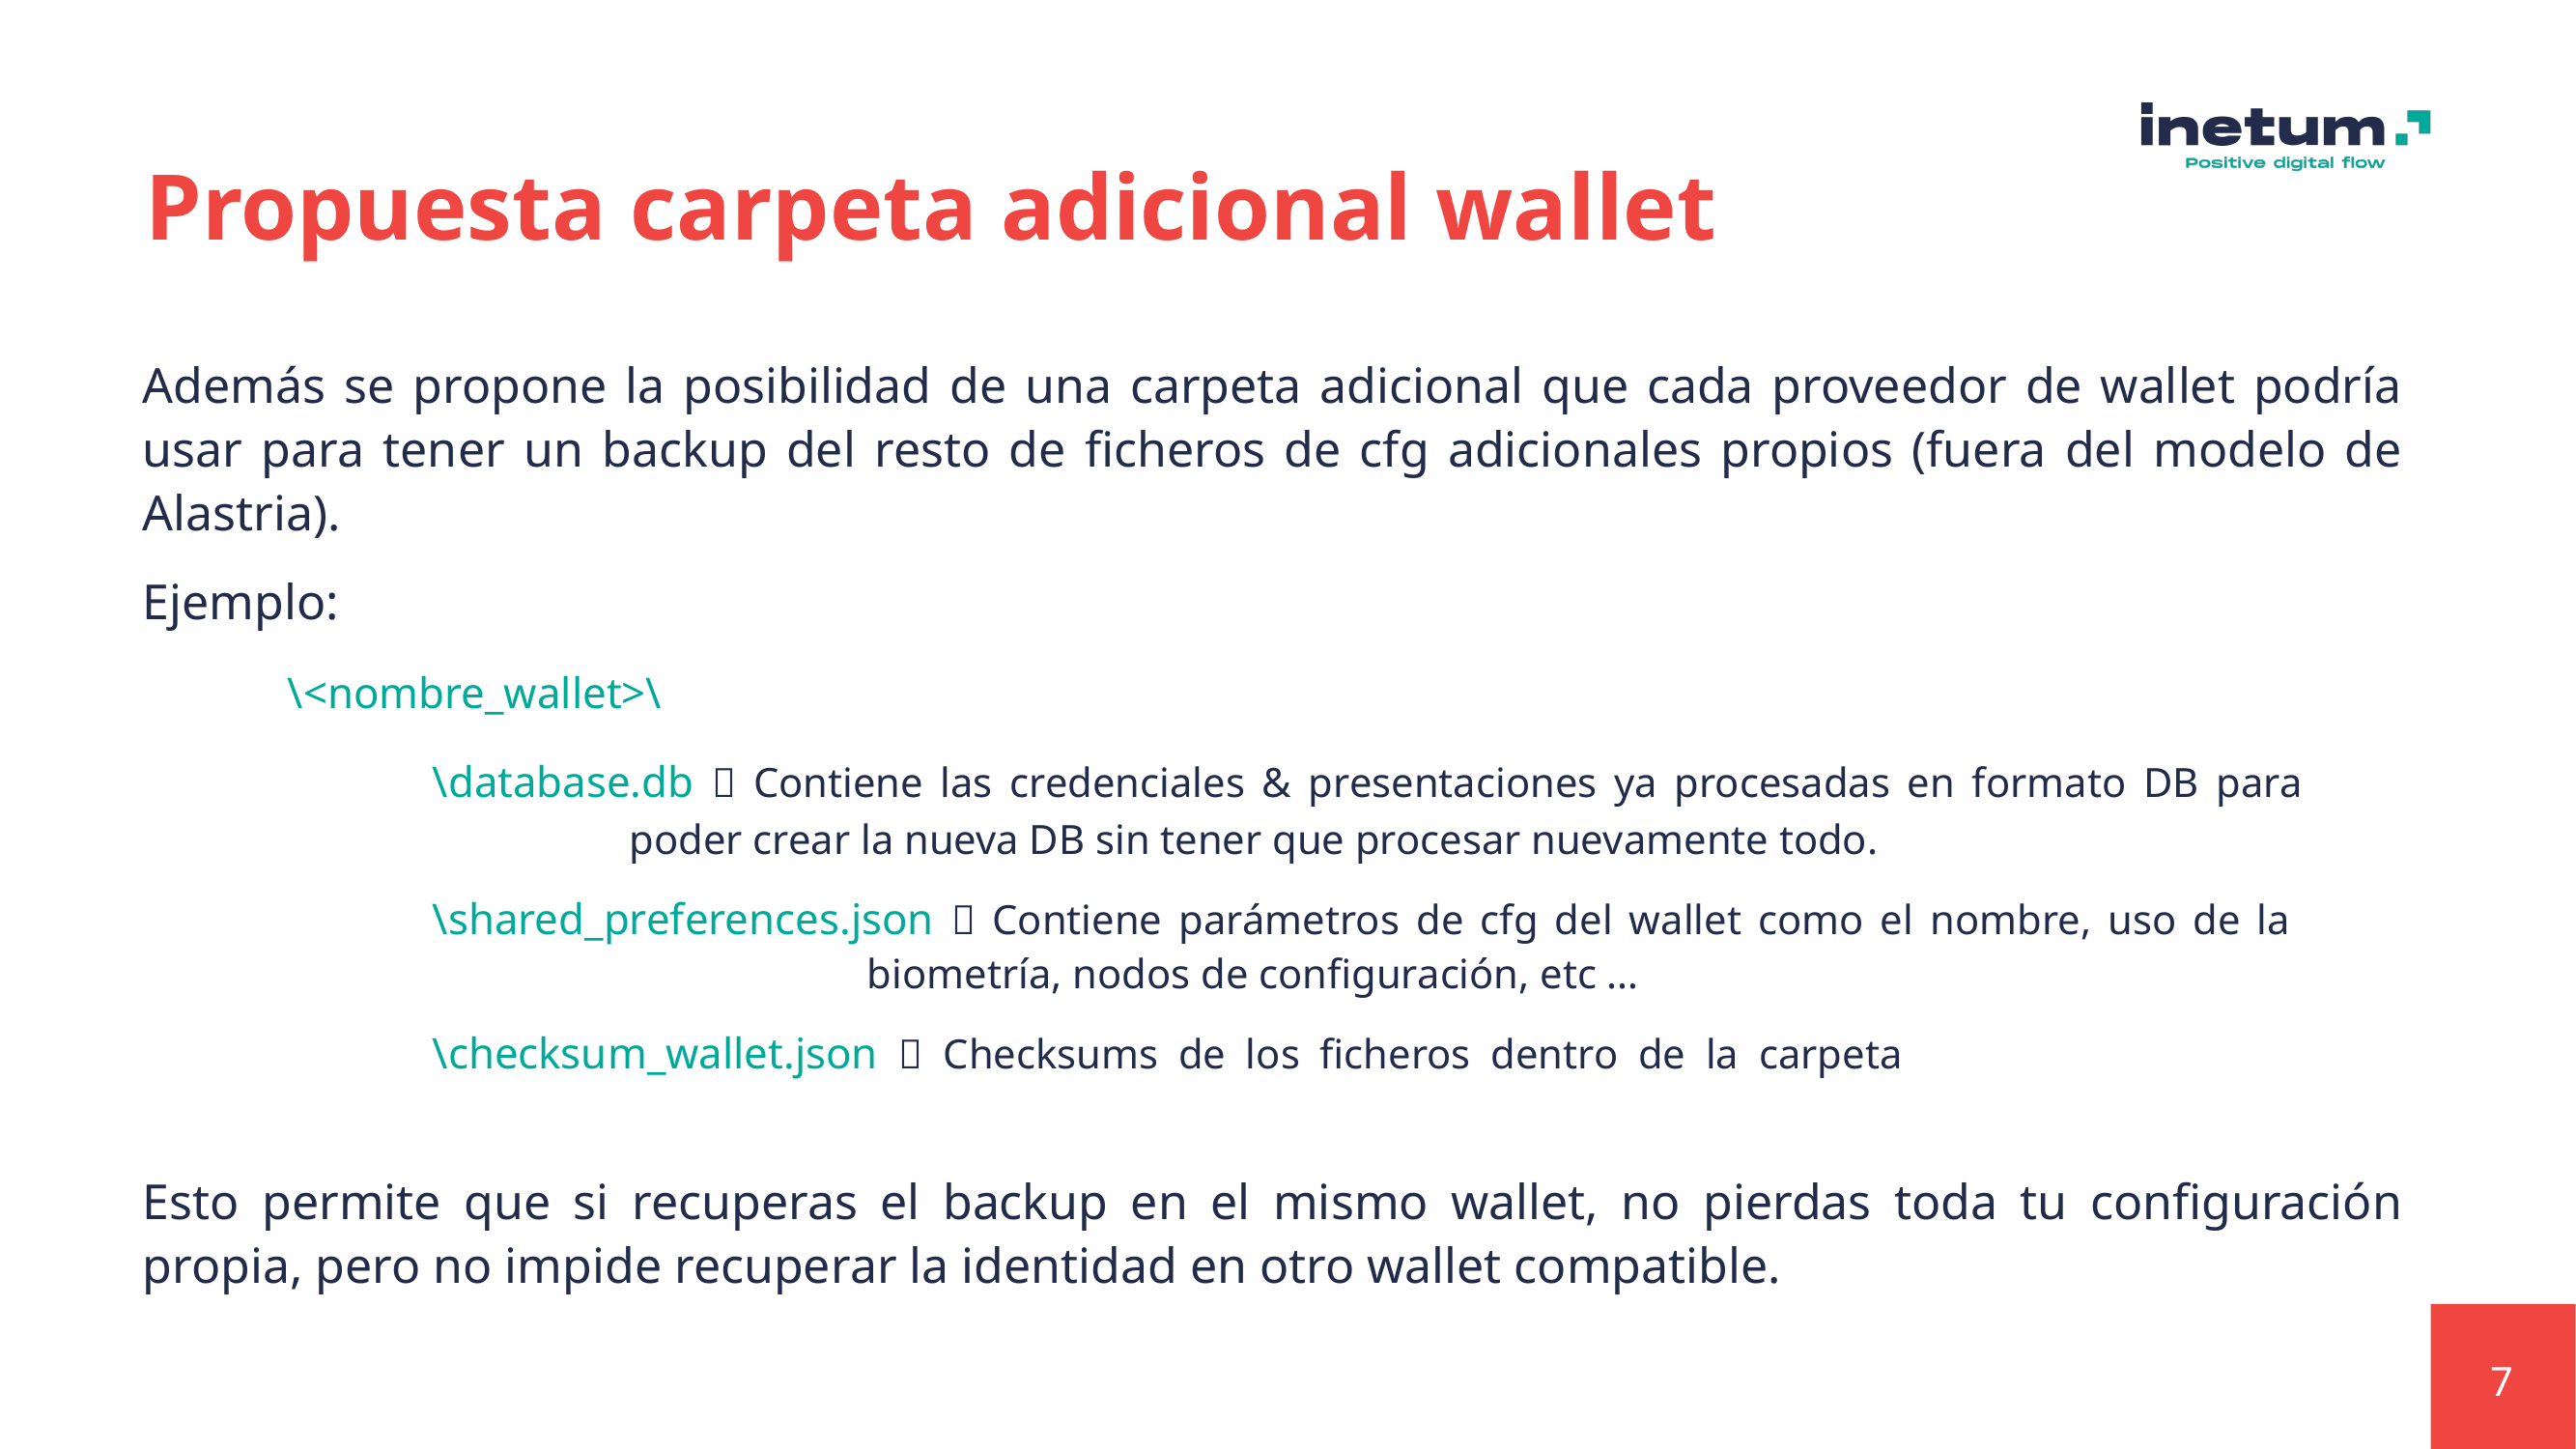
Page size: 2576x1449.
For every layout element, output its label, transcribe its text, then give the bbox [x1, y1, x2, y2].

title Propuesta carpeta adicional wallet [142, 147, 2109, 260]
list Además se propone la posibilidad de una carpeta adicional que cada proveedor de wallet podría usar para tener un backup del resto de ficheros de cfg adicionales propios (fuera del modelo de Alastria). Ejemplo: \<nombre_wallet>\ \database.db  Contiene las credenciales & presentaciones ya procesadas en formato DB para poder crear la nueva DB sin tener que procesar nuevamente todo. \shared_preferences.json  Contiene parámetros de cfg del wallet como el nombre, uso de la biometría, nodos de configuración, etc … \checksum_wallet.json  Checksums de los ficheros dentro de la carpeta Esto permite que si recuperas el backup en el mismo wallet, no pierdas toda tu configuración propia, pero no impide recuperar la identidad en otro wallet compatible. [142, 332, 2404, 1293]
picture [2140, 102, 2431, 171]
